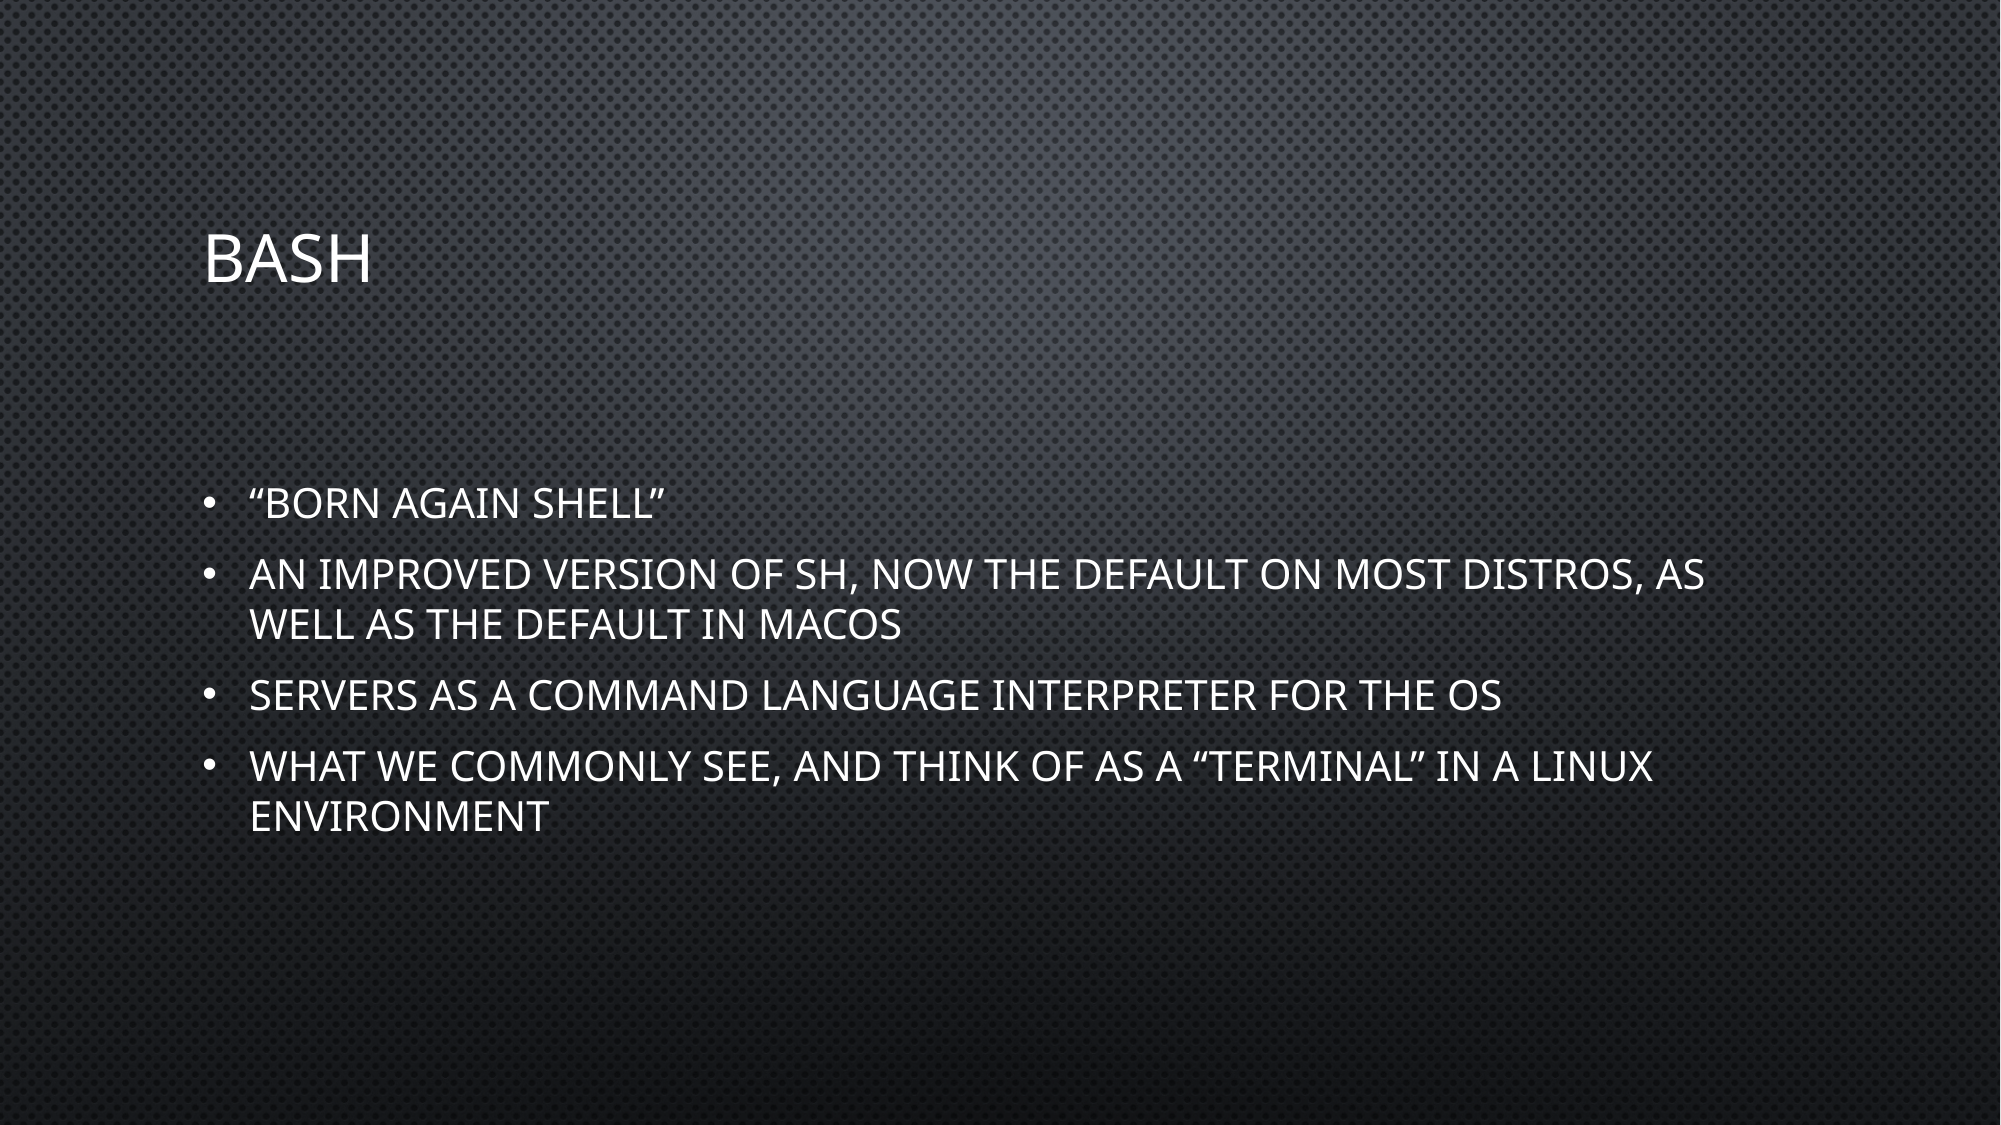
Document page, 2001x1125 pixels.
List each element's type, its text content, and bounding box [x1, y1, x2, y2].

title Bash [187, 99, 1813, 413]
list “Born Again Shell” An improved version of SH, now the default on most Distros, as well as the default in MacOS Servers as a command language interpreter for the OS What we commonly see, and think of as a “terminal” in a Linux environment [187, 437, 1813, 950]
